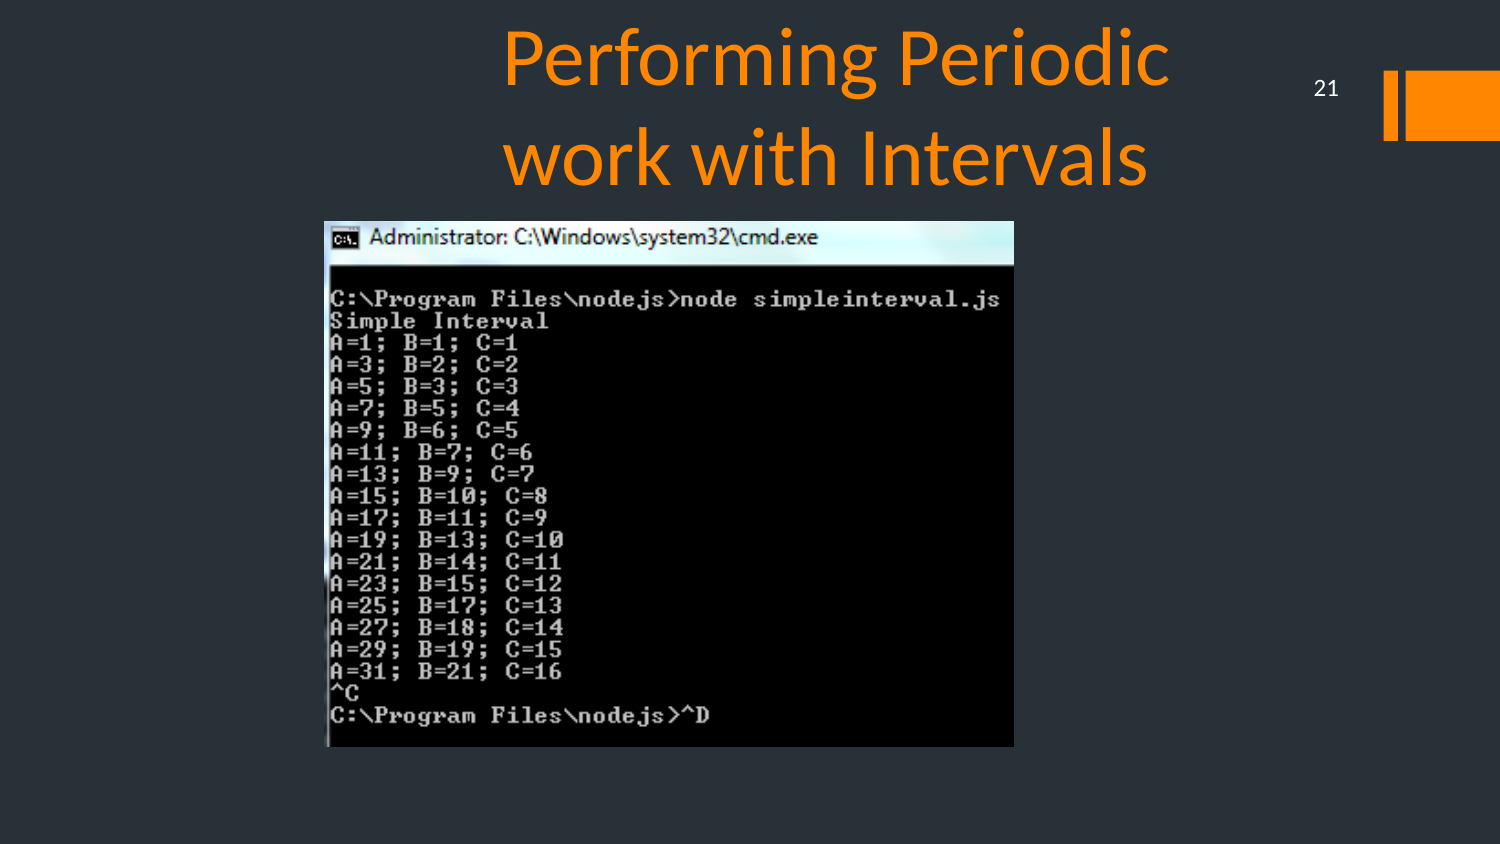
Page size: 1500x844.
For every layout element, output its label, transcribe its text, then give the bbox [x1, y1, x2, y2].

title Performing Periodic work with Intervals [487, 59, 1363, 210]
slide_number 21 [1199, 67, 1355, 105]
picture [324, 221, 1015, 748]
